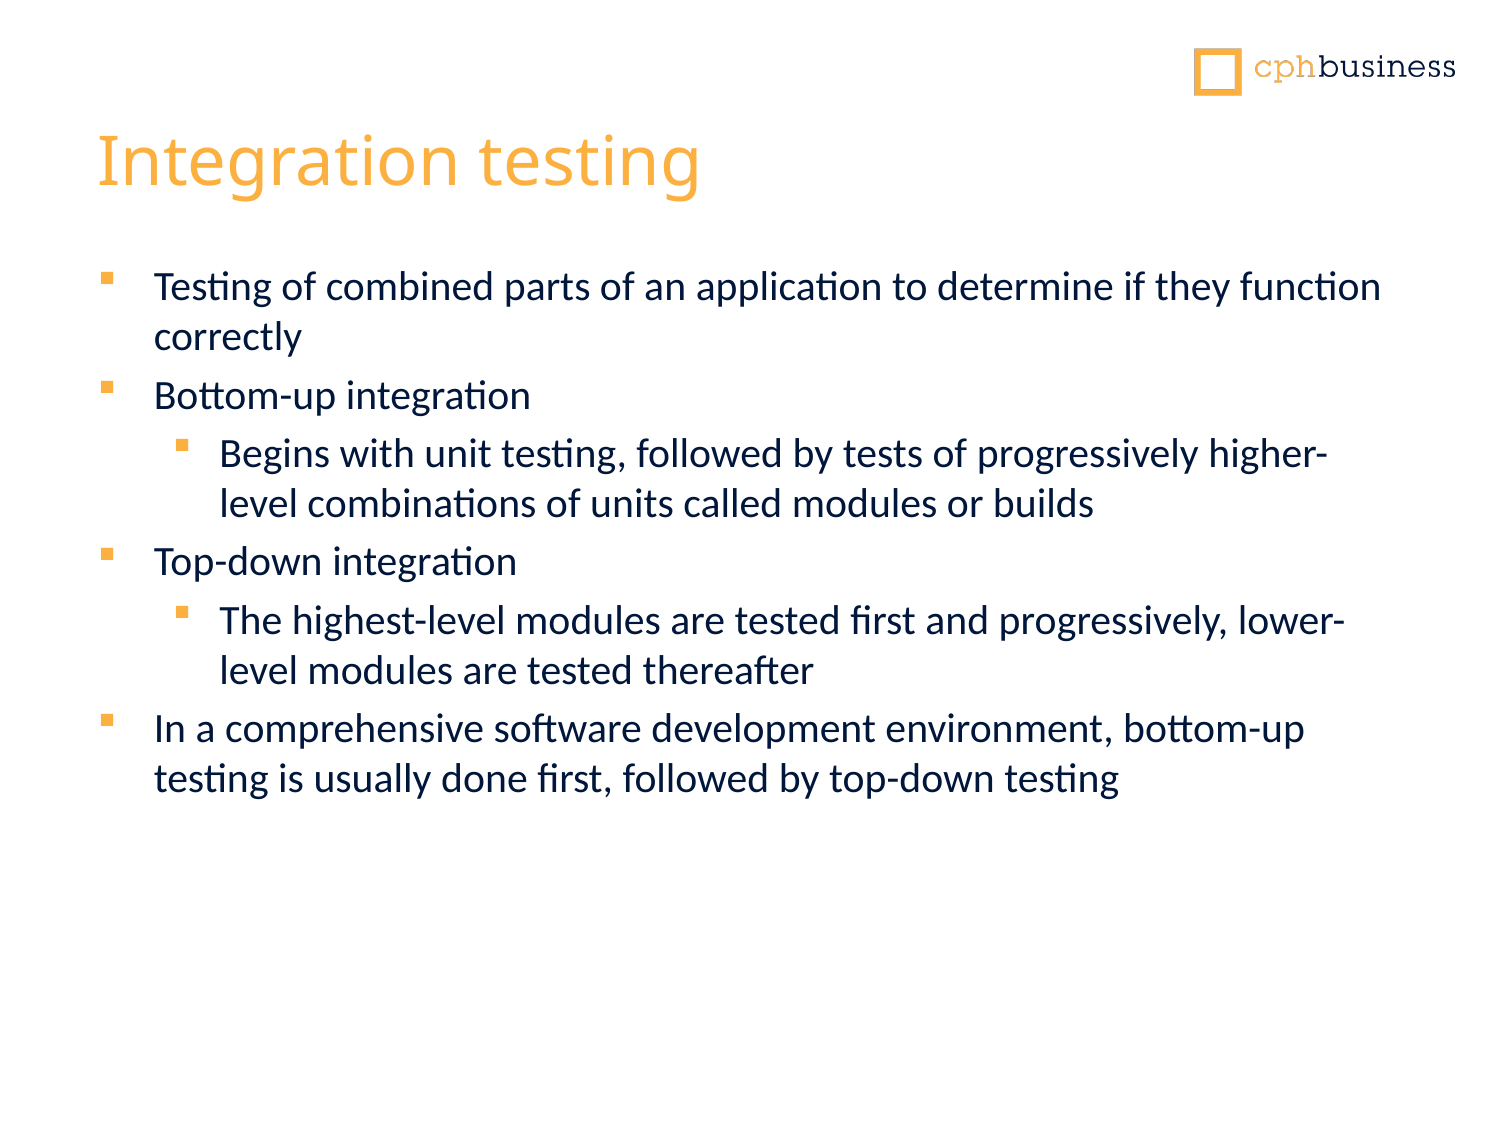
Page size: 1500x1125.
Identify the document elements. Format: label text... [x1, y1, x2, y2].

list Testing of combined parts of an application to determine if they function correctly Bottom-up integration Begins with unit testing, followed by tests of progressively higher-level combinations of units called modules or builds Top-down integration The highest-level modules are tested first and progressively, lower-level modules are tested thereafter In a comprehensive software development environment, bottom-up testing is usually done first, followed by top-down testing [83, 252, 1411, 967]
list Integration testing [83, 109, 1411, 232]
picture [1147, 1, 1500, 143]
